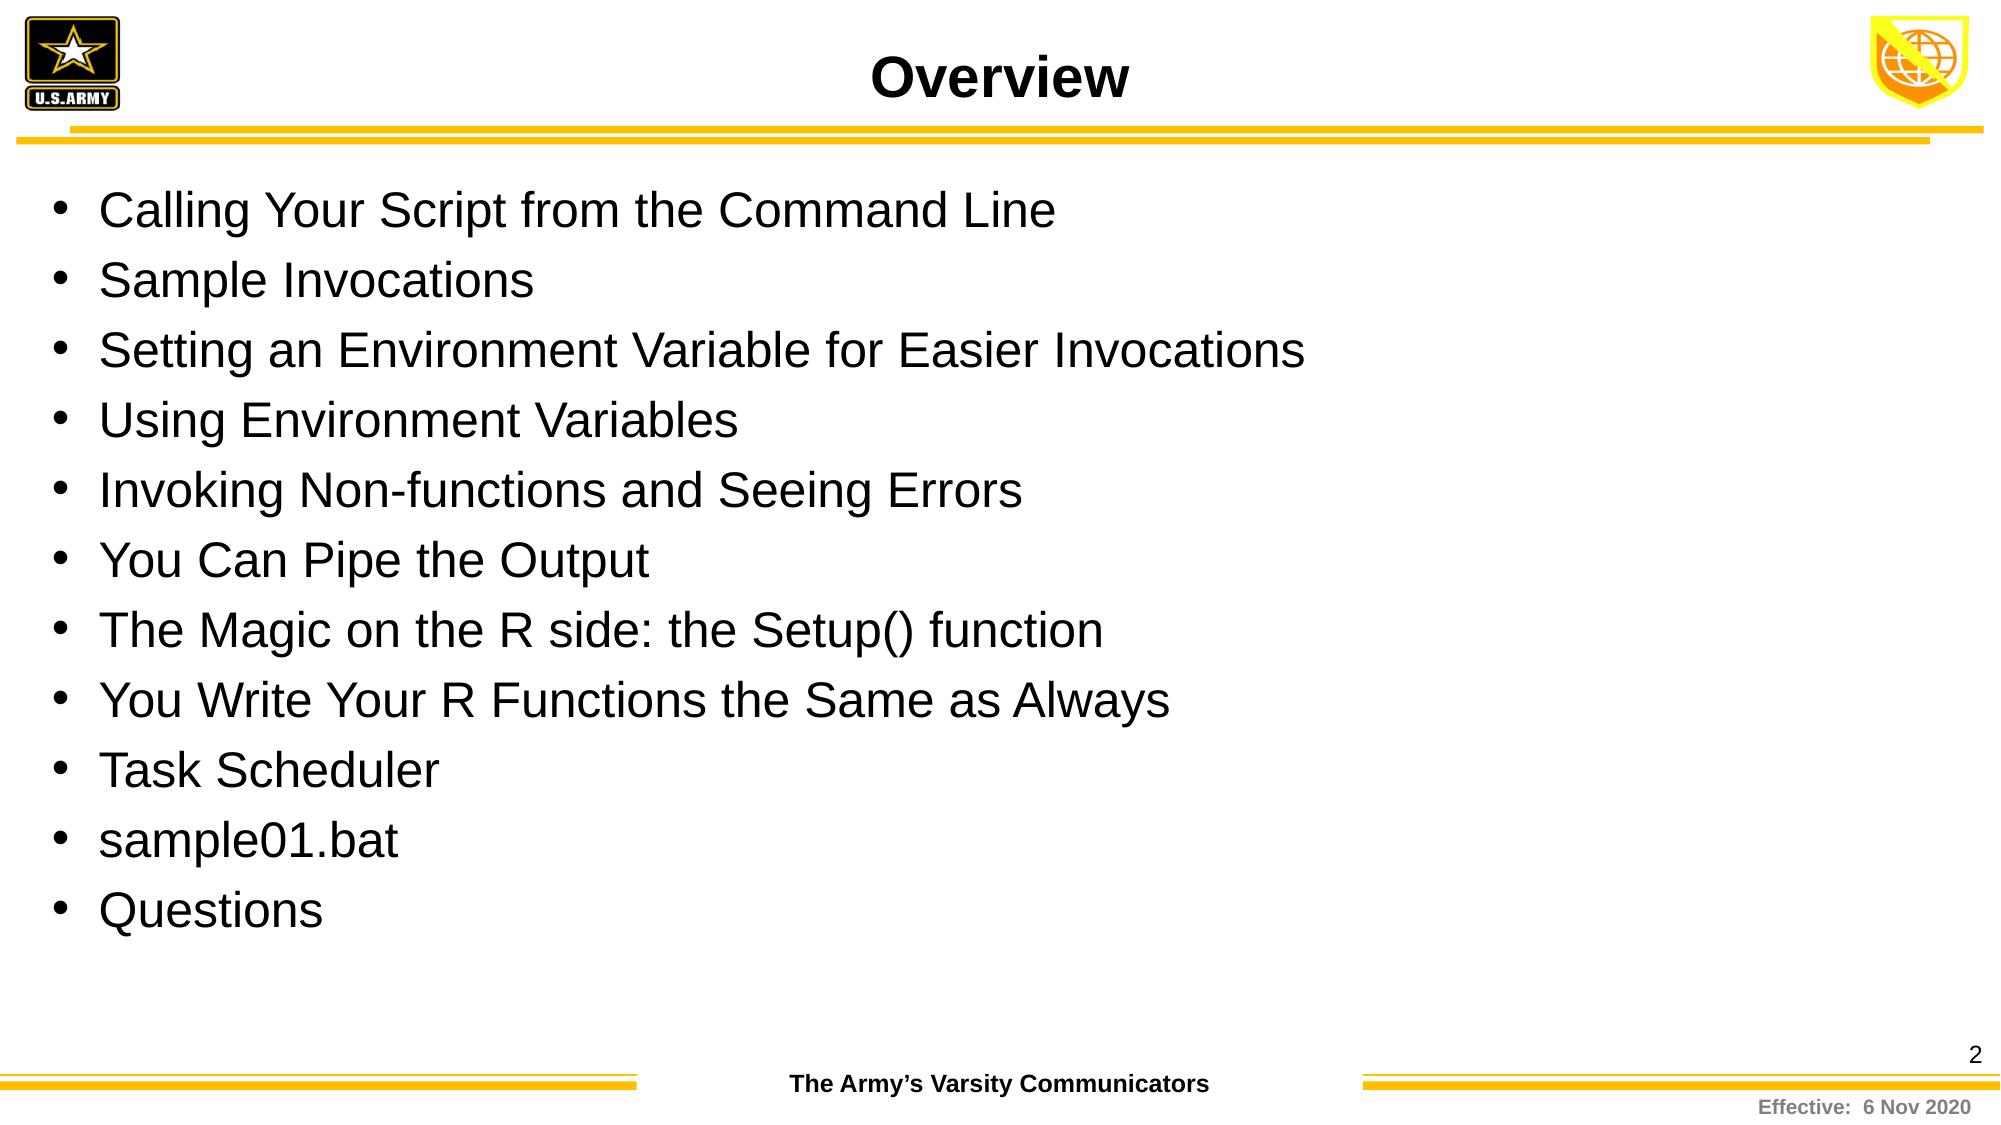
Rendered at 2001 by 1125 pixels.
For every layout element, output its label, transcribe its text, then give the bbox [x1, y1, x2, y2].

title Overview [200, 49, 1800, 100]
slide_number 2 [1903, 1037, 1998, 1070]
picture [1868, 13, 1971, 112]
picture [15, 13, 129, 112]
list Calling Your Script from the Command Line Sample Invocations Setting an Environment Variable for Easier Invocations Using Environment Variables Invoking Non-functions and Seeing Errors You Can Pipe the Output The Magic on the R side: the Setup() function You Write Your R Functions the Same as Always Task Scheduler sample01.bat Questions [36, 169, 1958, 1043]
